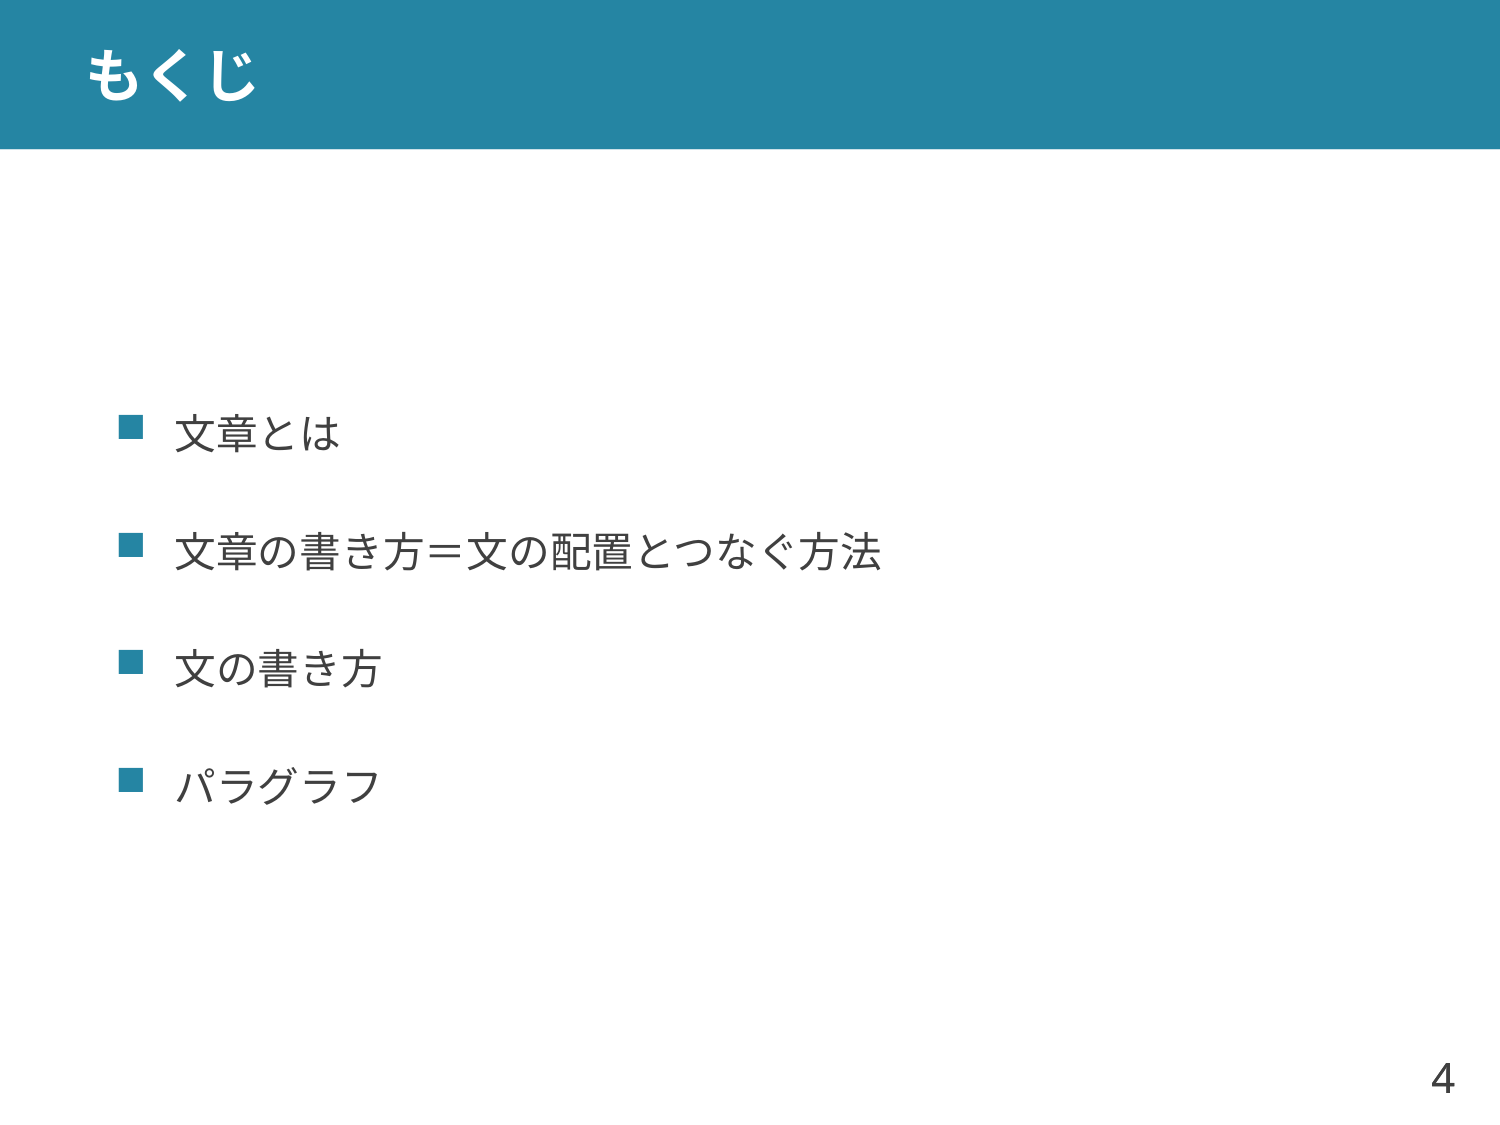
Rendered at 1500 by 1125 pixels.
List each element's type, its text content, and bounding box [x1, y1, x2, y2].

list 文章とは 文章の書き方＝文の配置とつなぐ方法 文の書き方 パラグラフ [100, 178, 1459, 1036]
title もくじ [70, 0, 1500, 150]
